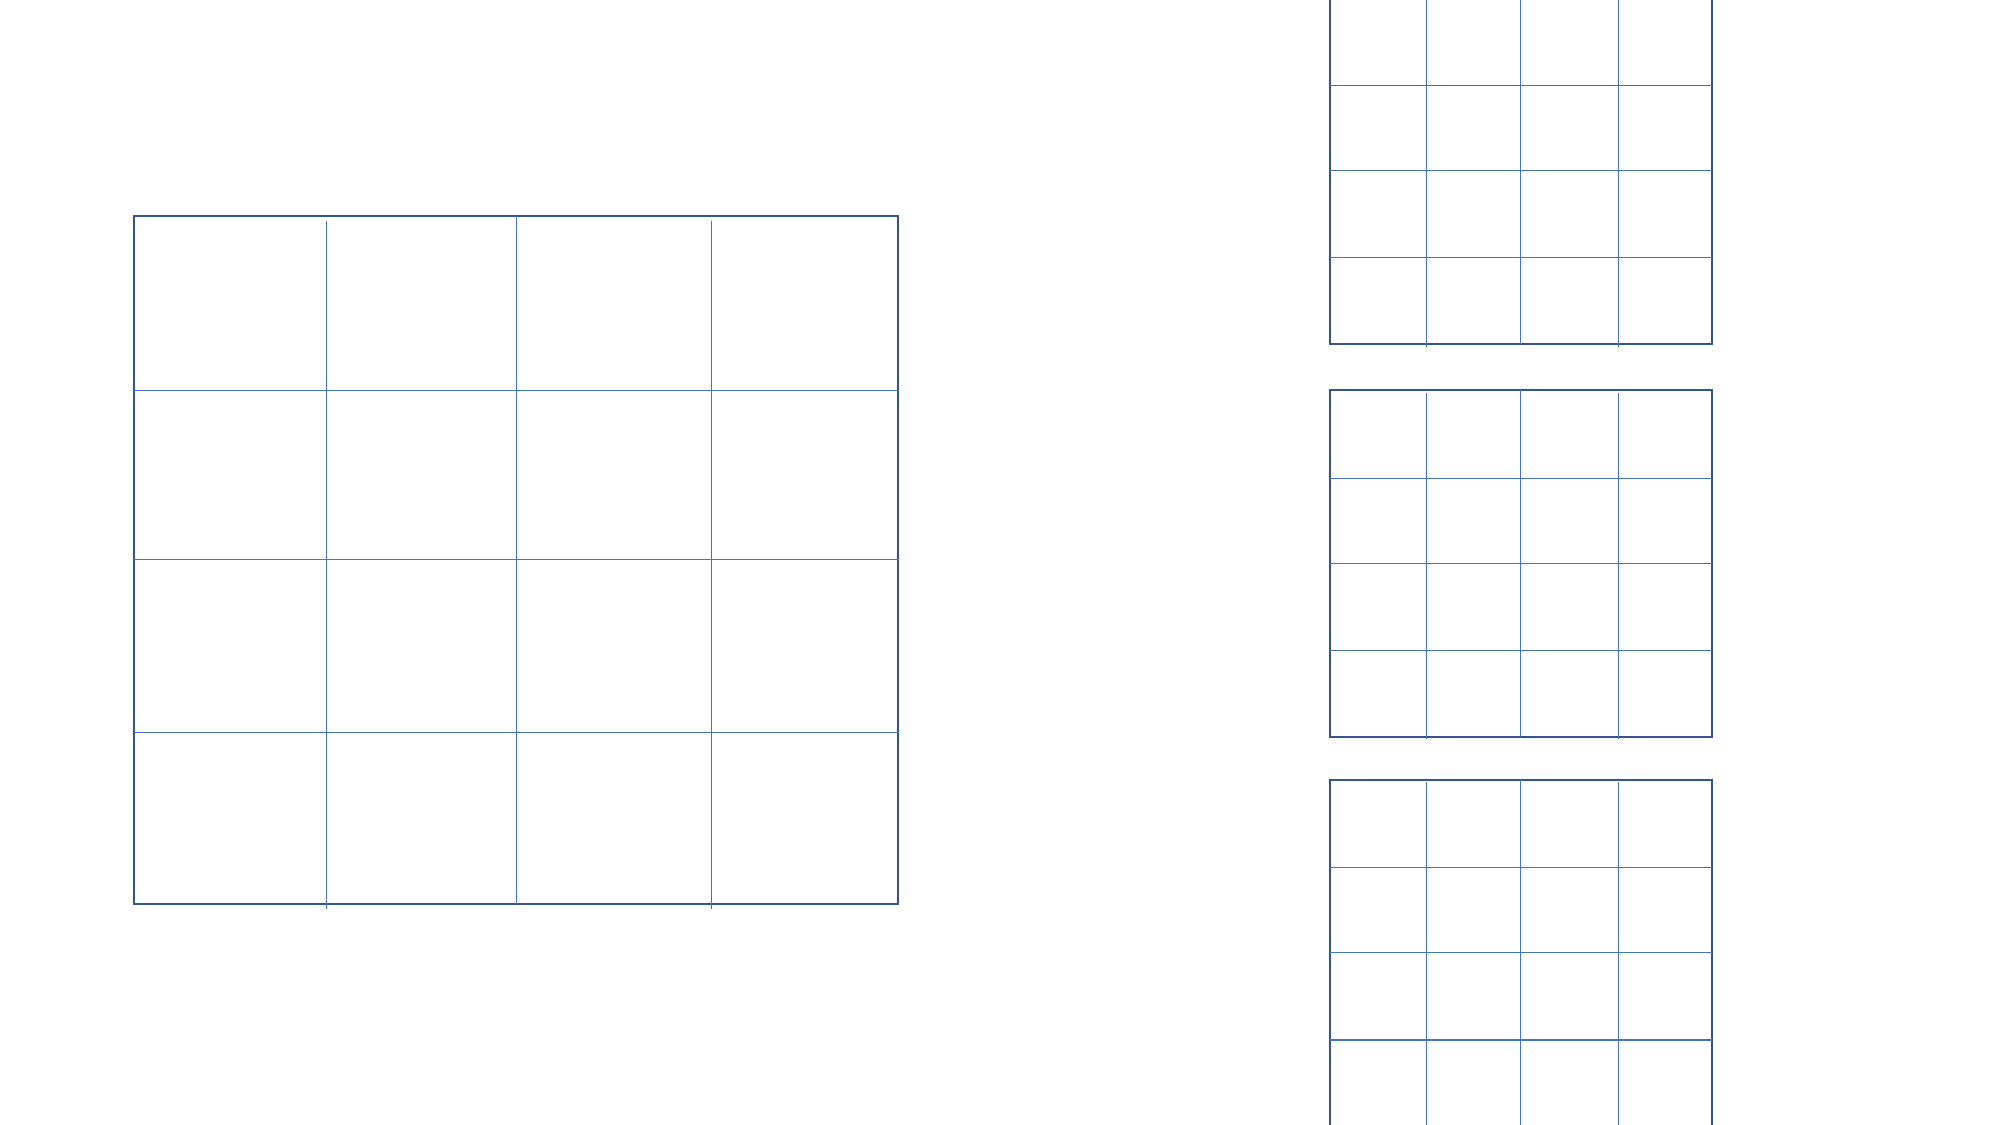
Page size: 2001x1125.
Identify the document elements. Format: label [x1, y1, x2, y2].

text_box [1329, 390, 1713, 740]
text_box [1329, 779, 1713, 1125]
text_box [133, 215, 899, 910]
text_box [1329, 0, 1713, 347]
